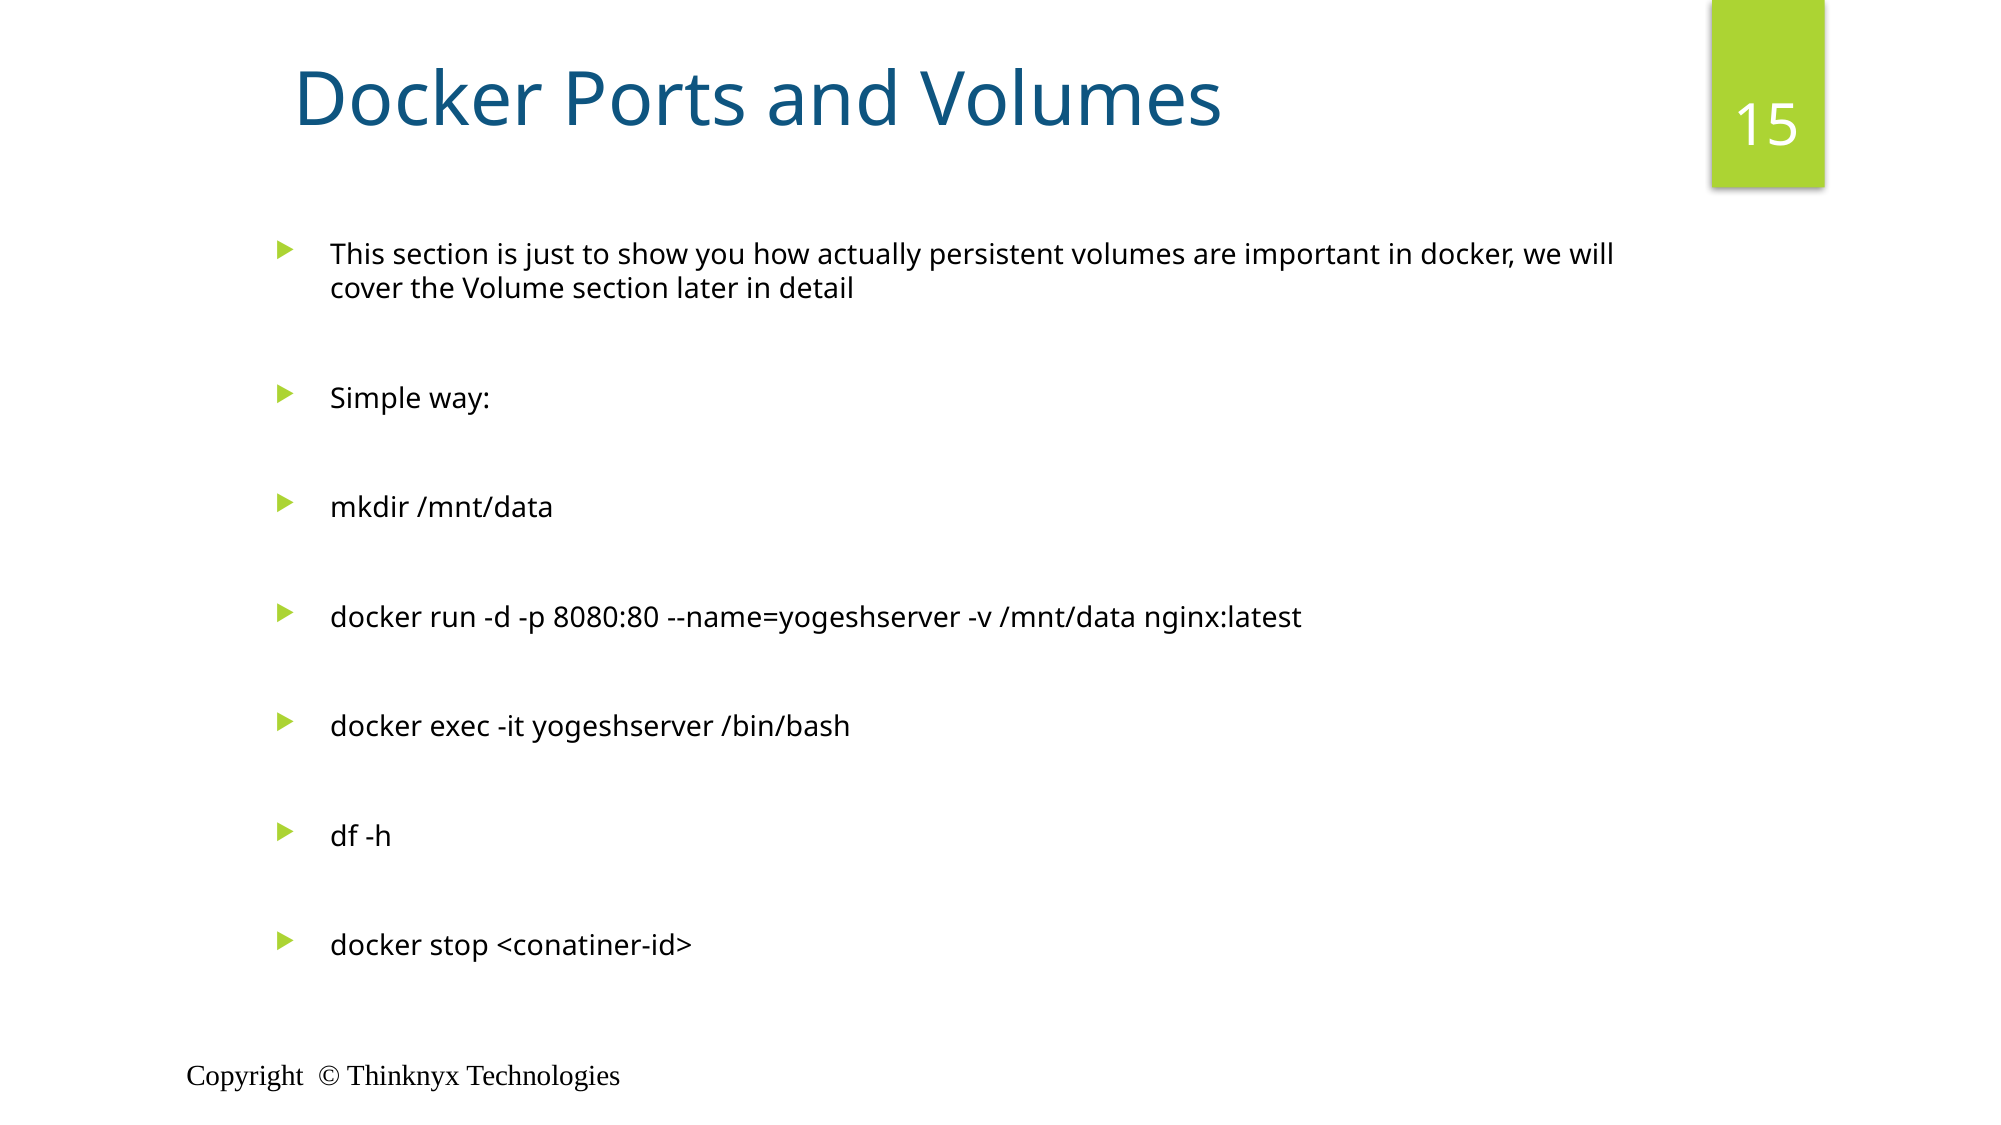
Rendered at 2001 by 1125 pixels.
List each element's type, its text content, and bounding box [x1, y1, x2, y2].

list This section is just to show you how actually persistent volumes are important in docker, we will cover the Volume section later in detail Simple way: mkdir /mnt/data docker run -d -p 8080:80 --name=yogeshserver -v /mnt/data nginx:latest docker exec -it yogeshserver /bin/bash df -h docker stop <conatiner-id> [260, 163, 1648, 977]
title Docker Ports and Volumes [278, 26, 1629, 164]
footer Copyright © Thinknyx Technologies [86, 1048, 720, 1099]
slide_number 15 [1698, 48, 1836, 175]
